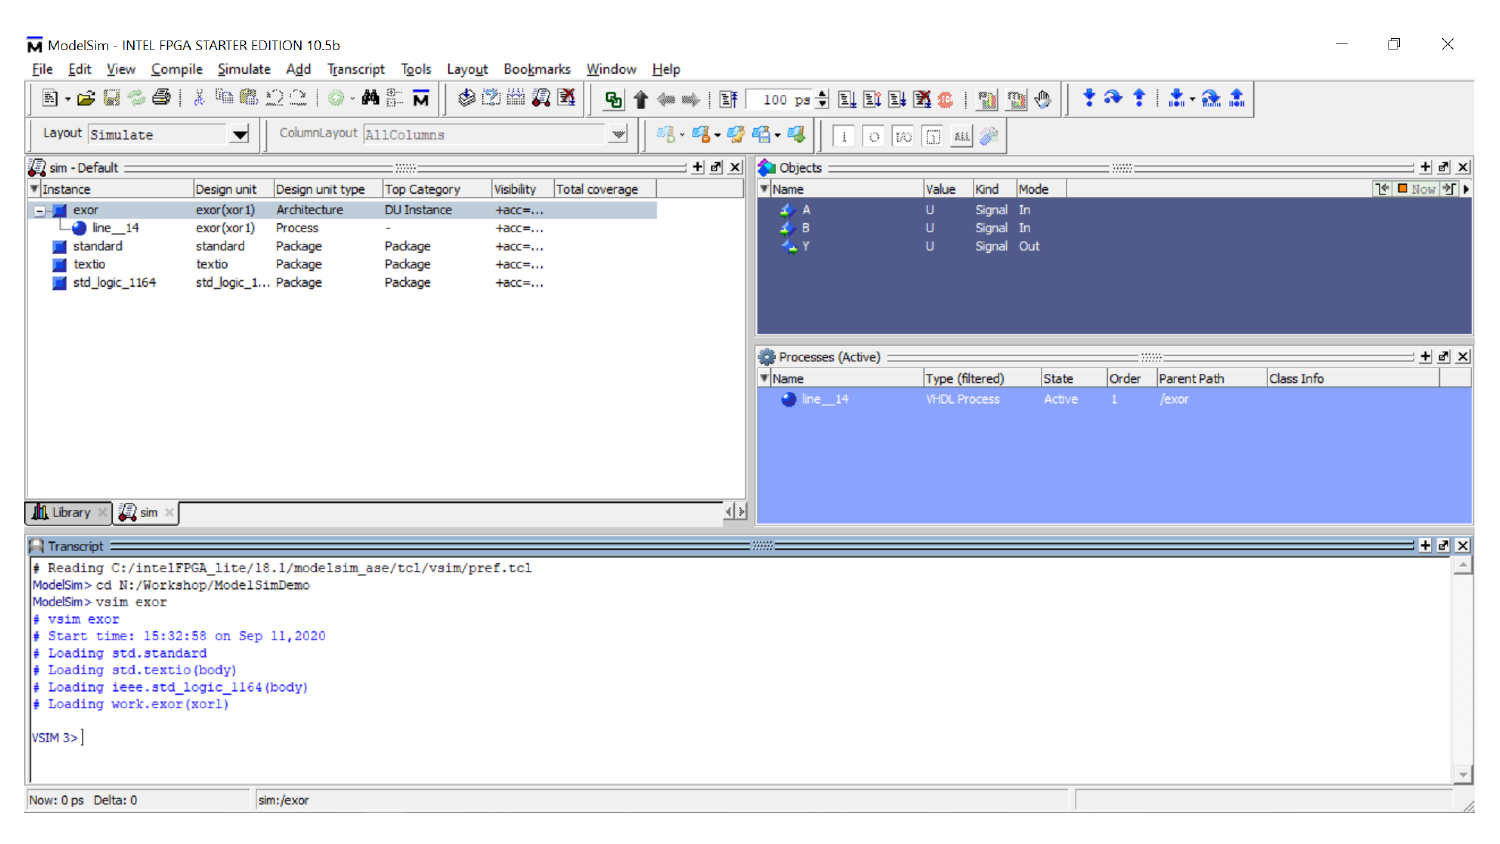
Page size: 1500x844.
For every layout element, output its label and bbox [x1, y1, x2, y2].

picture [24, 30, 1476, 813]
